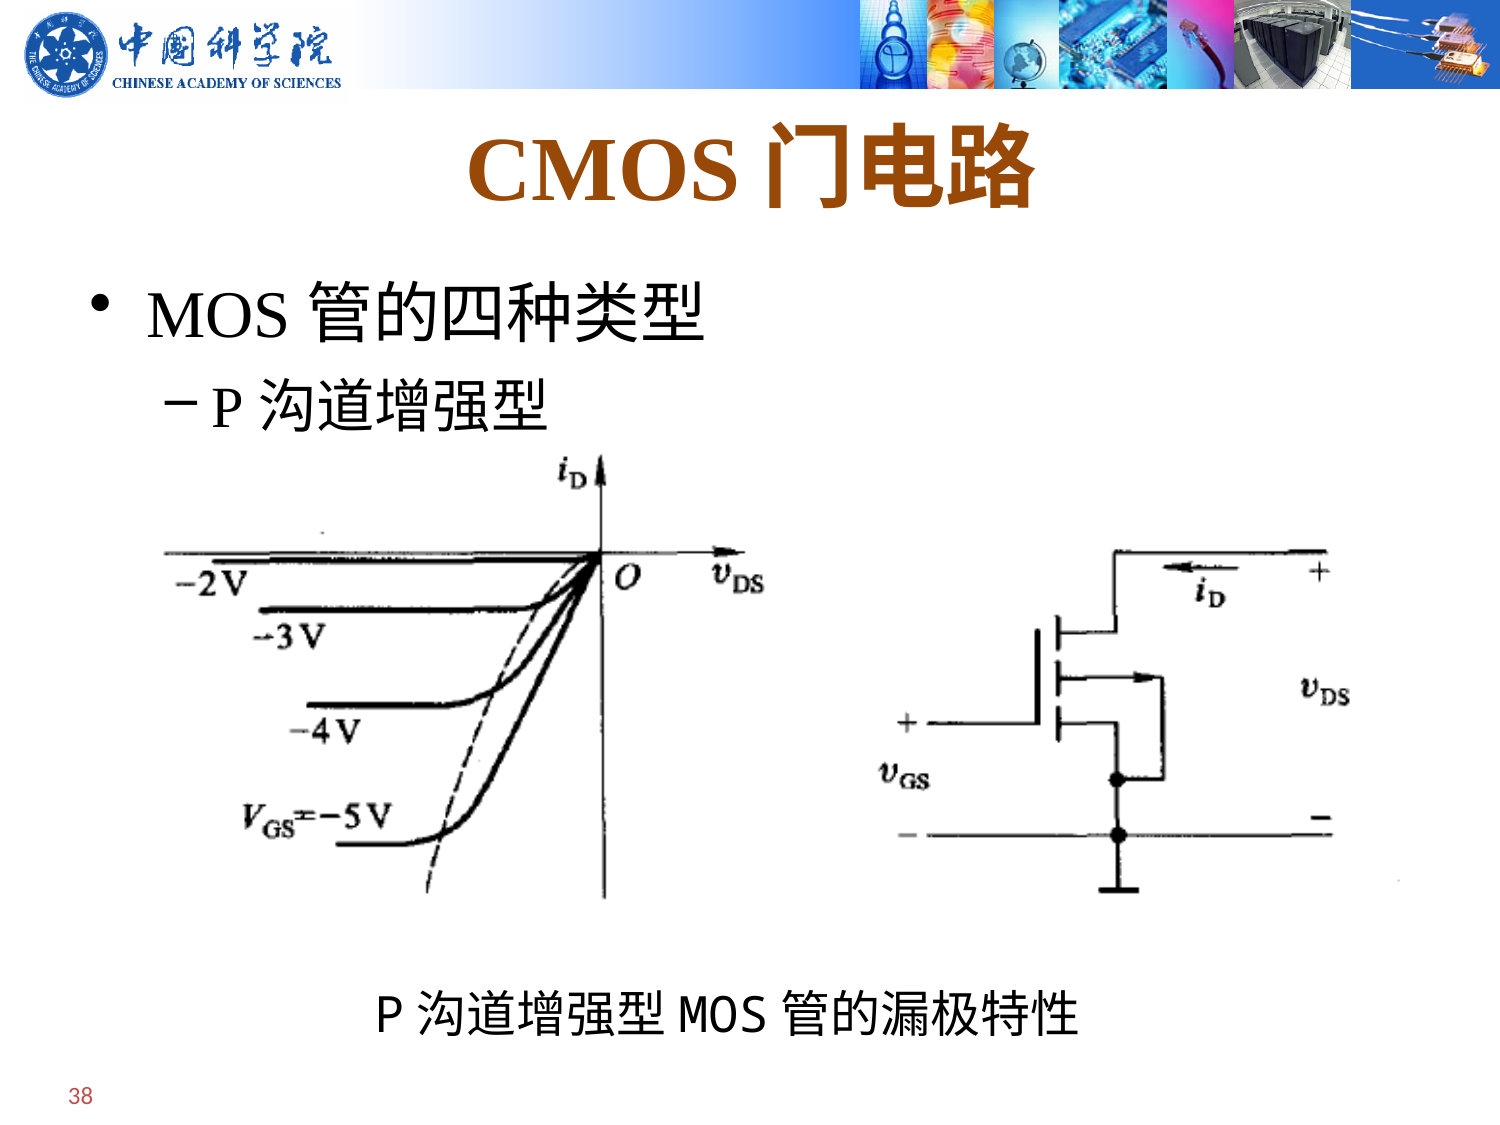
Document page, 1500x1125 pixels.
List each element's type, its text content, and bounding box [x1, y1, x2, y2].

picture [860, 0, 1500, 89]
list MOS管的四种类型 P沟道增强型 [75, 255, 1425, 1005]
picture [135, 432, 1433, 941]
title CMOS门电路 [76, 101, 1427, 232]
picture [23, 10, 349, 102]
text_box P沟道增强型MOS管的漏极特性 [359, 975, 1096, 1051]
